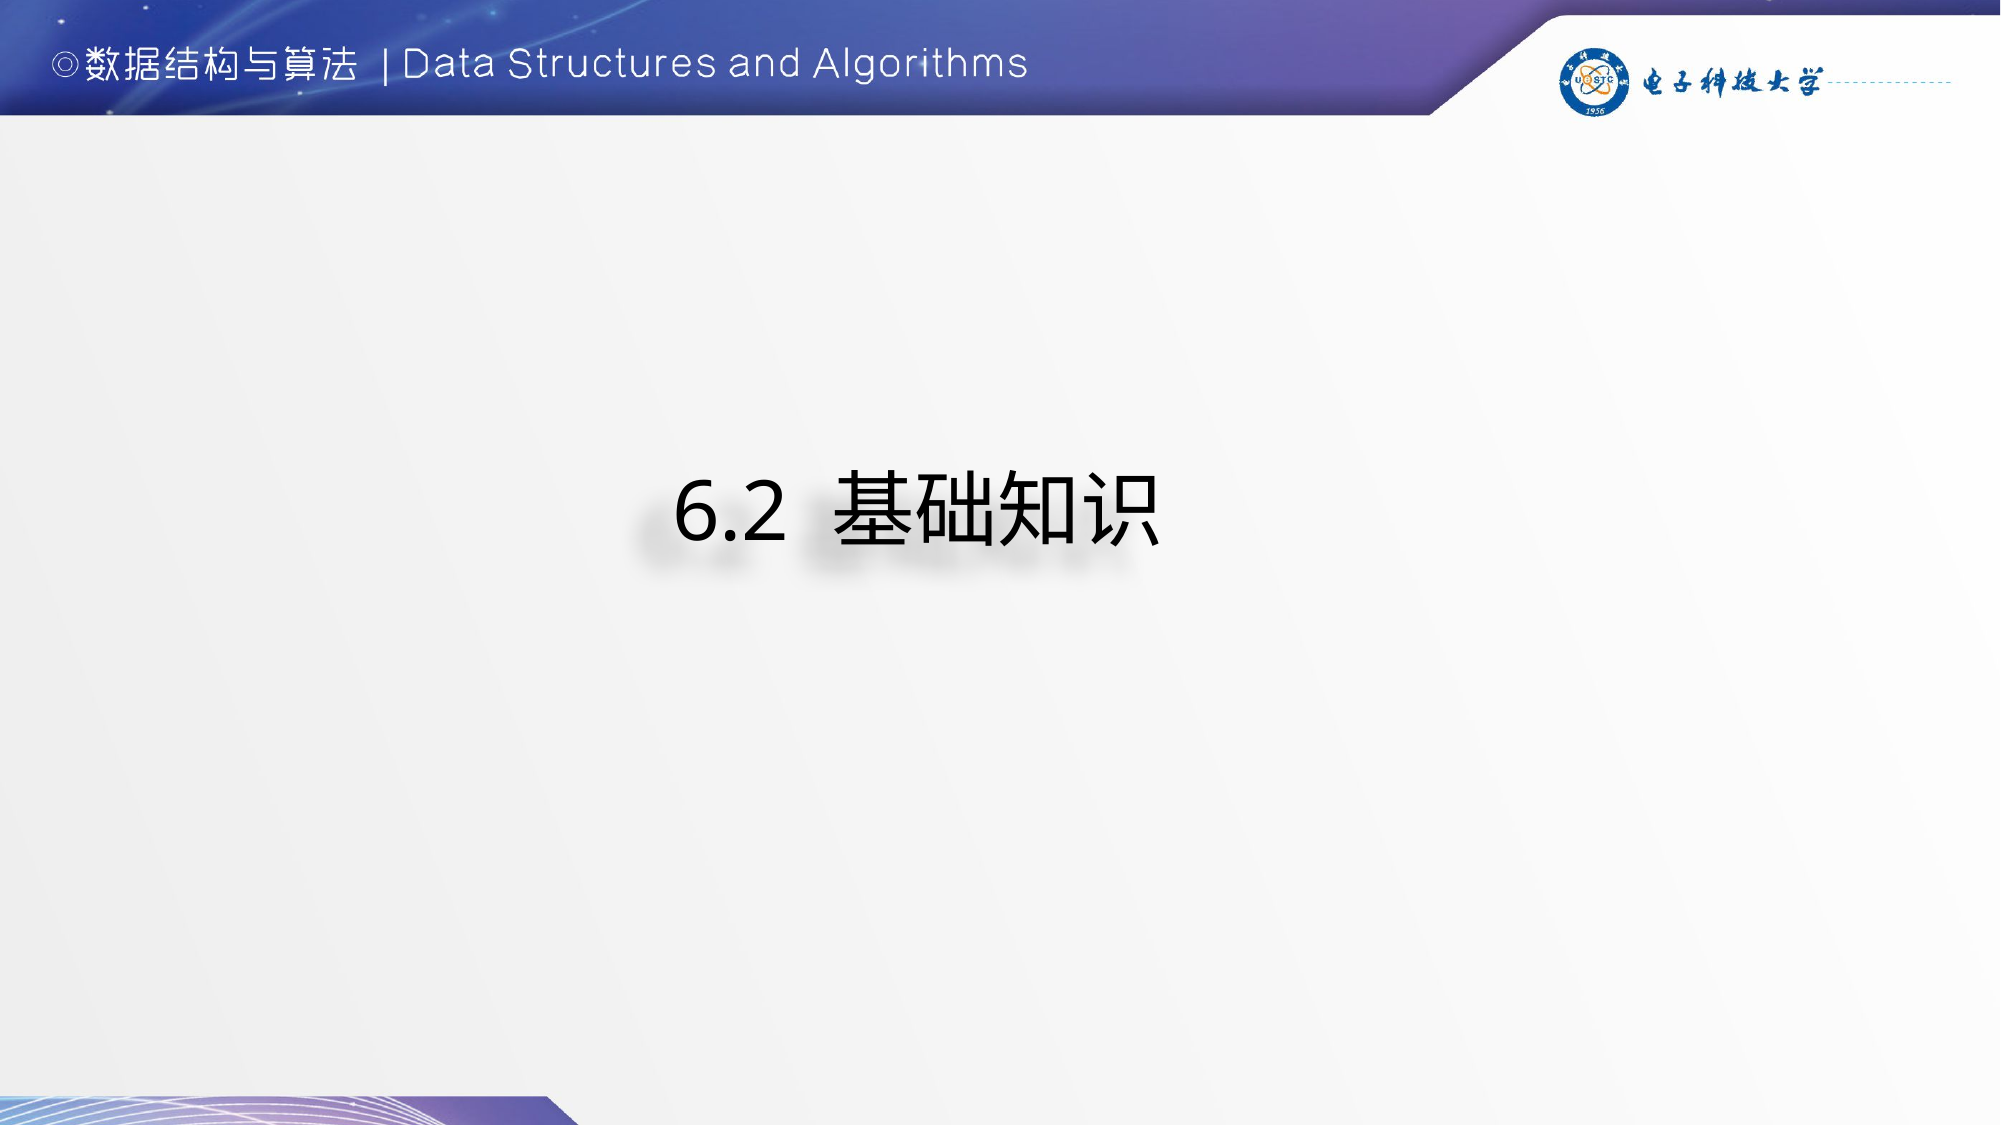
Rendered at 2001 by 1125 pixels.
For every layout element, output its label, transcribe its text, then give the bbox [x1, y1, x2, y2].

text_box 6.2 基础知识 [657, 450, 1179, 565]
picture [0, 0, 2001, 1125]
